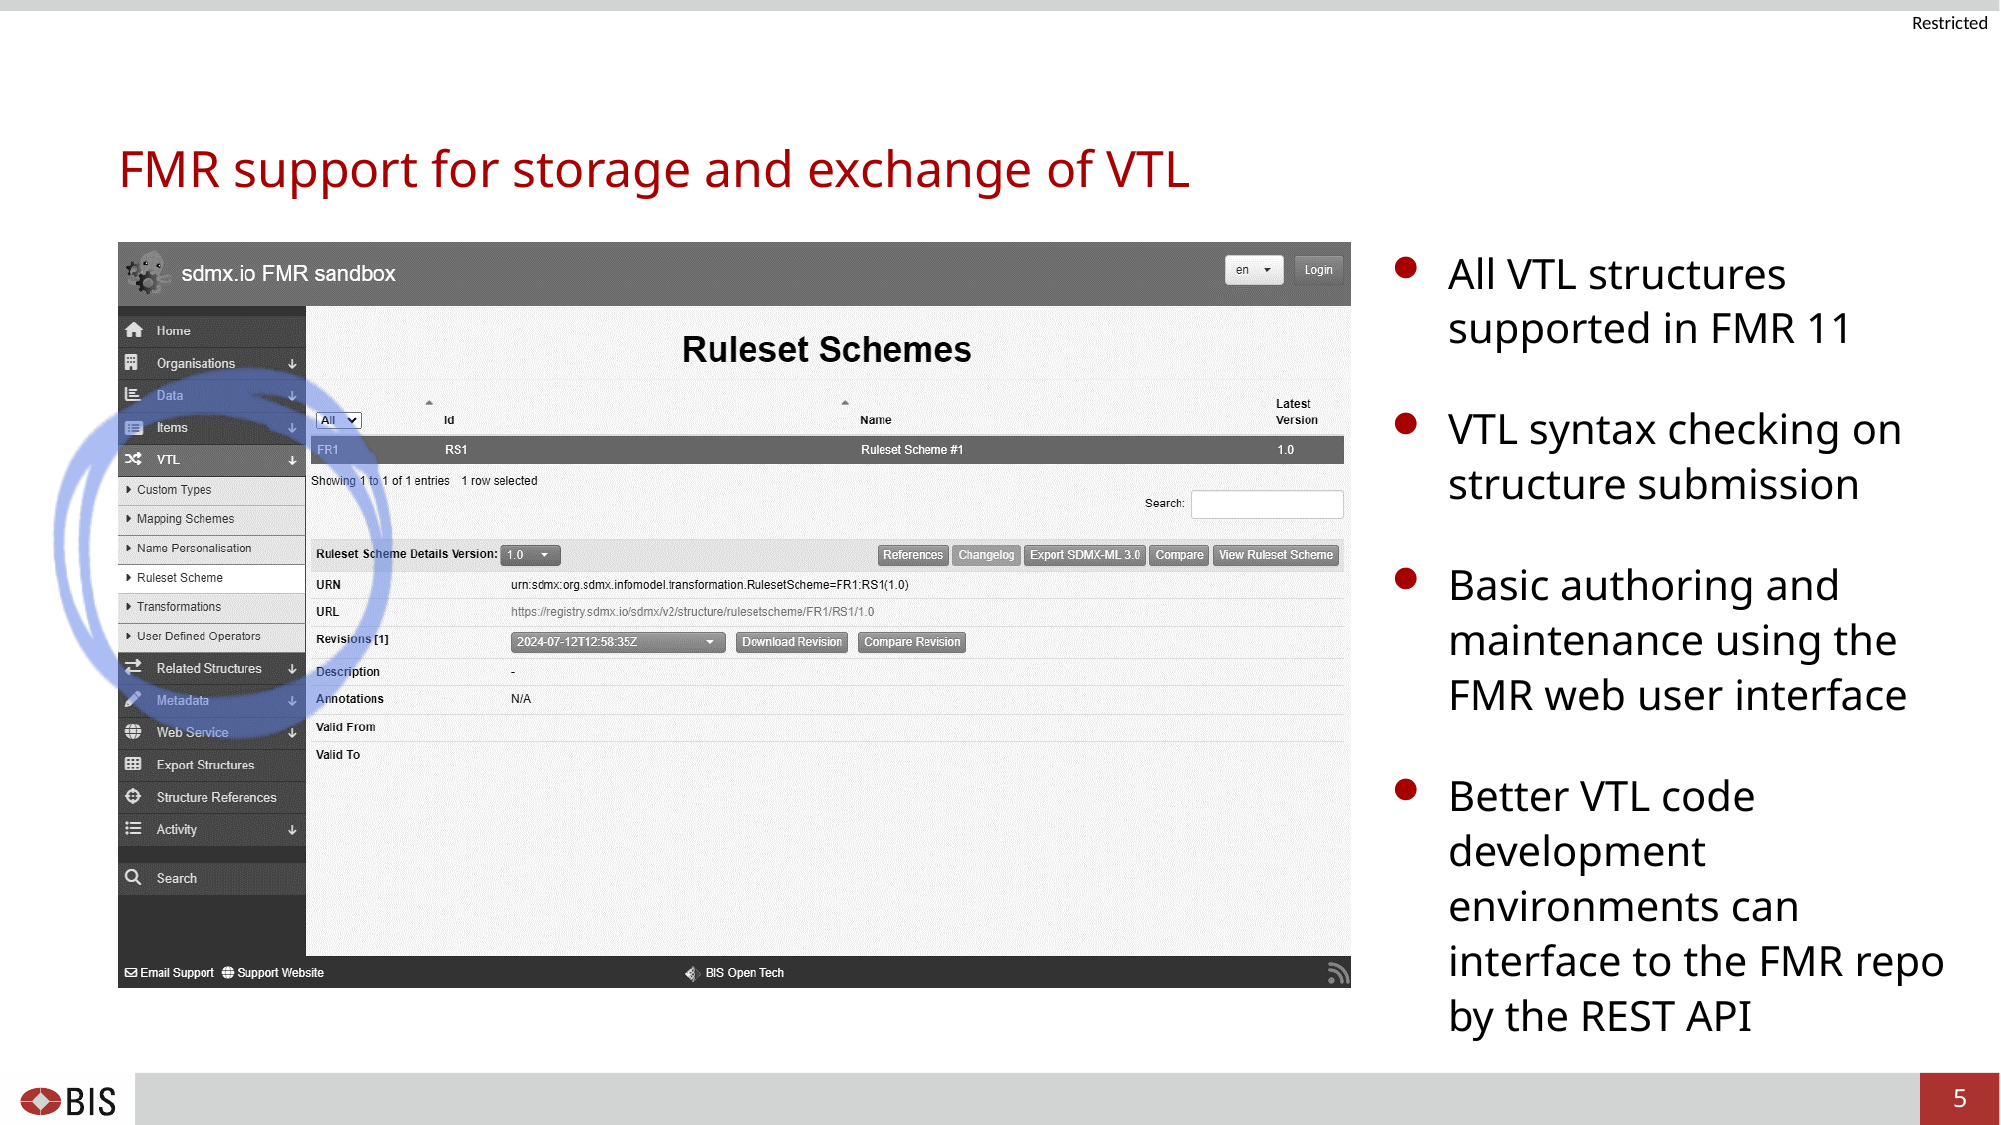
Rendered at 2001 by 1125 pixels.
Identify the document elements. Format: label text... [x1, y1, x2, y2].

list All VTL structures supported in FMR 11 VTL syntax checking on structure submission Basic authoring and maintenance using the FMR web user interface Better VTL code development environments can interface to the FMR repo by the REST API [1391, 242, 1961, 1012]
title FMR support for storage and exchange of VTL [416, 137, 1863, 214]
picture [36, 50, 1352, 1059]
slide_number 5 [1921, 1074, 2000, 1125]
